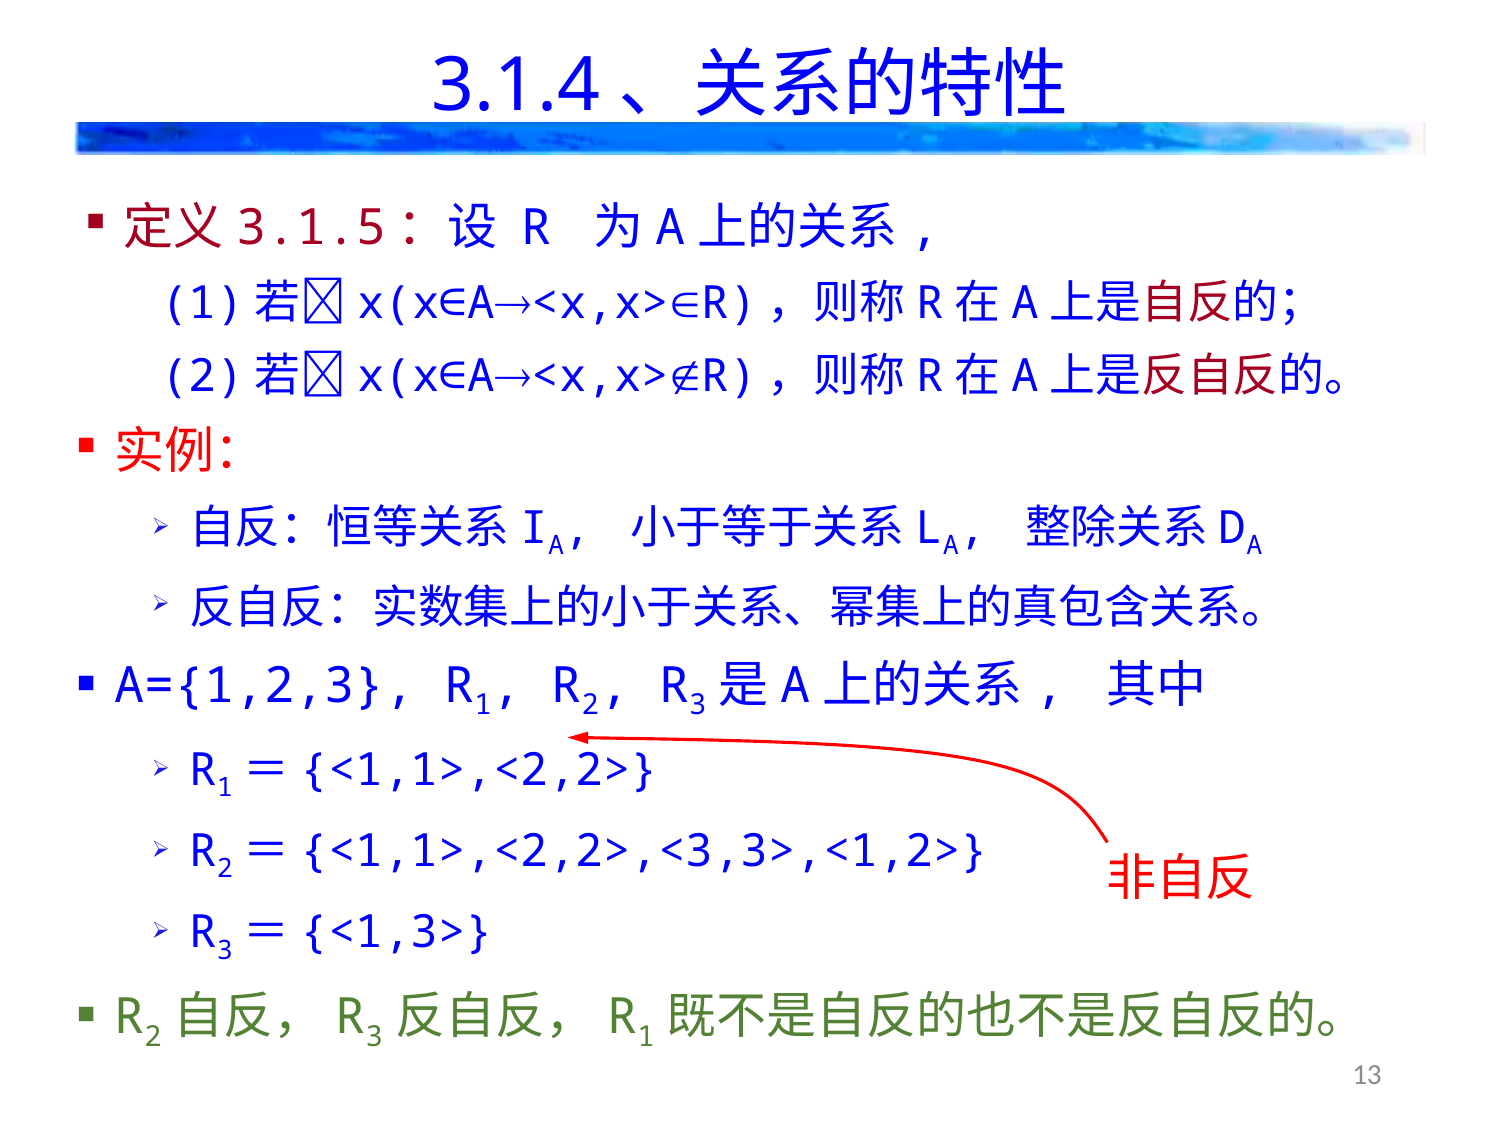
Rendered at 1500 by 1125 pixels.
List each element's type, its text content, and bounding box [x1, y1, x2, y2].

title 3.1.4、关系的特性 [102, 42, 1398, 130]
picture [74, 122, 1426, 155]
list 定义3.1.5：设 R 为A上的关系, (1)若x(x∈A<x,x>R)，则称R在A上是自反的； (2)若x(x∈A<x,x>R)，则称R在A上是反自反的。 实例： 自反：恒等关系IA, 小于等于关系LA, 整除关系DA 反自反：实数集上的小于关系、幂集上的真包含关系。 A={1,2,3}, R1, R2, R3是A上的关系, 其中 R1＝{<1,1>,<2,2>} R2＝{<1,1>,<2,2>,<3,3>,<1,2>} R3＝{<1,3>} R2自反，R3反自反，R1既不是自反的也不是反自反的。 [61, 180, 1439, 1014]
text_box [567, 737, 1282, 917]
slide_number 13 [1281, 1042, 1397, 1103]
